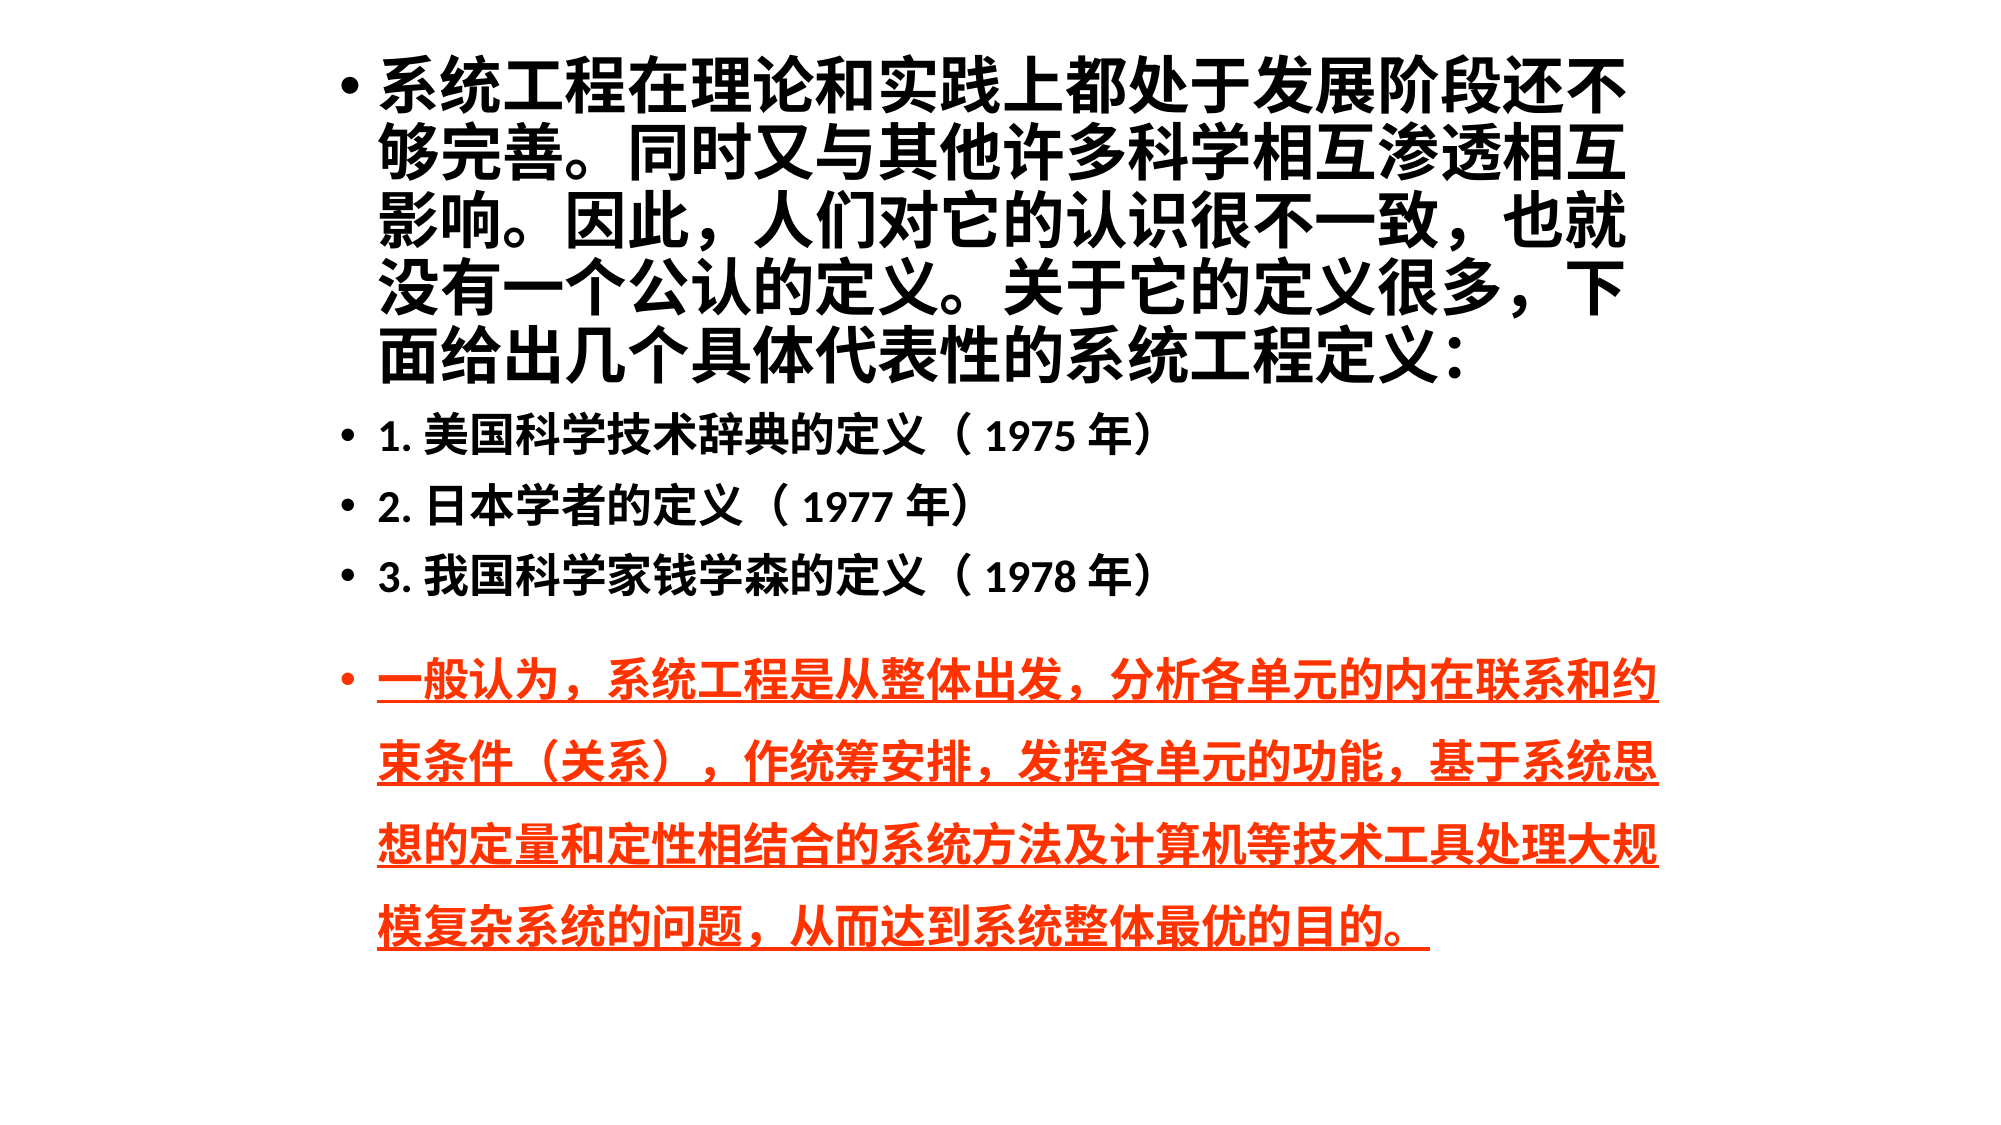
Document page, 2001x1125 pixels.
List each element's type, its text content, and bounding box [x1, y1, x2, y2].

list 系统工程在理论和实践上都处于发展阶段还不够完善。同时又与其他许多科学相互渗透相互影响。因此，人们对它的认识很不一致，也就没有一个公认的定义。关于它的定义很多，下面给出几个具体代表性的系统工程定义： 1.美国科学技术辞典的定义（1975年） 2.日本学者的定义（1977年） 3.我国科学家钱学森的定义（1978年） 一般认为，系统工程是从整体出发，分析各单元的内在联系和约束条件（关系），作统筹安排，发挥各单元的功能，基于系统思想的定量和定性相结合的系统方法及计算机等技术工具处理大规模复杂系统的问题，从而达到系统整体最优的目的。 [324, 46, 1675, 1079]
